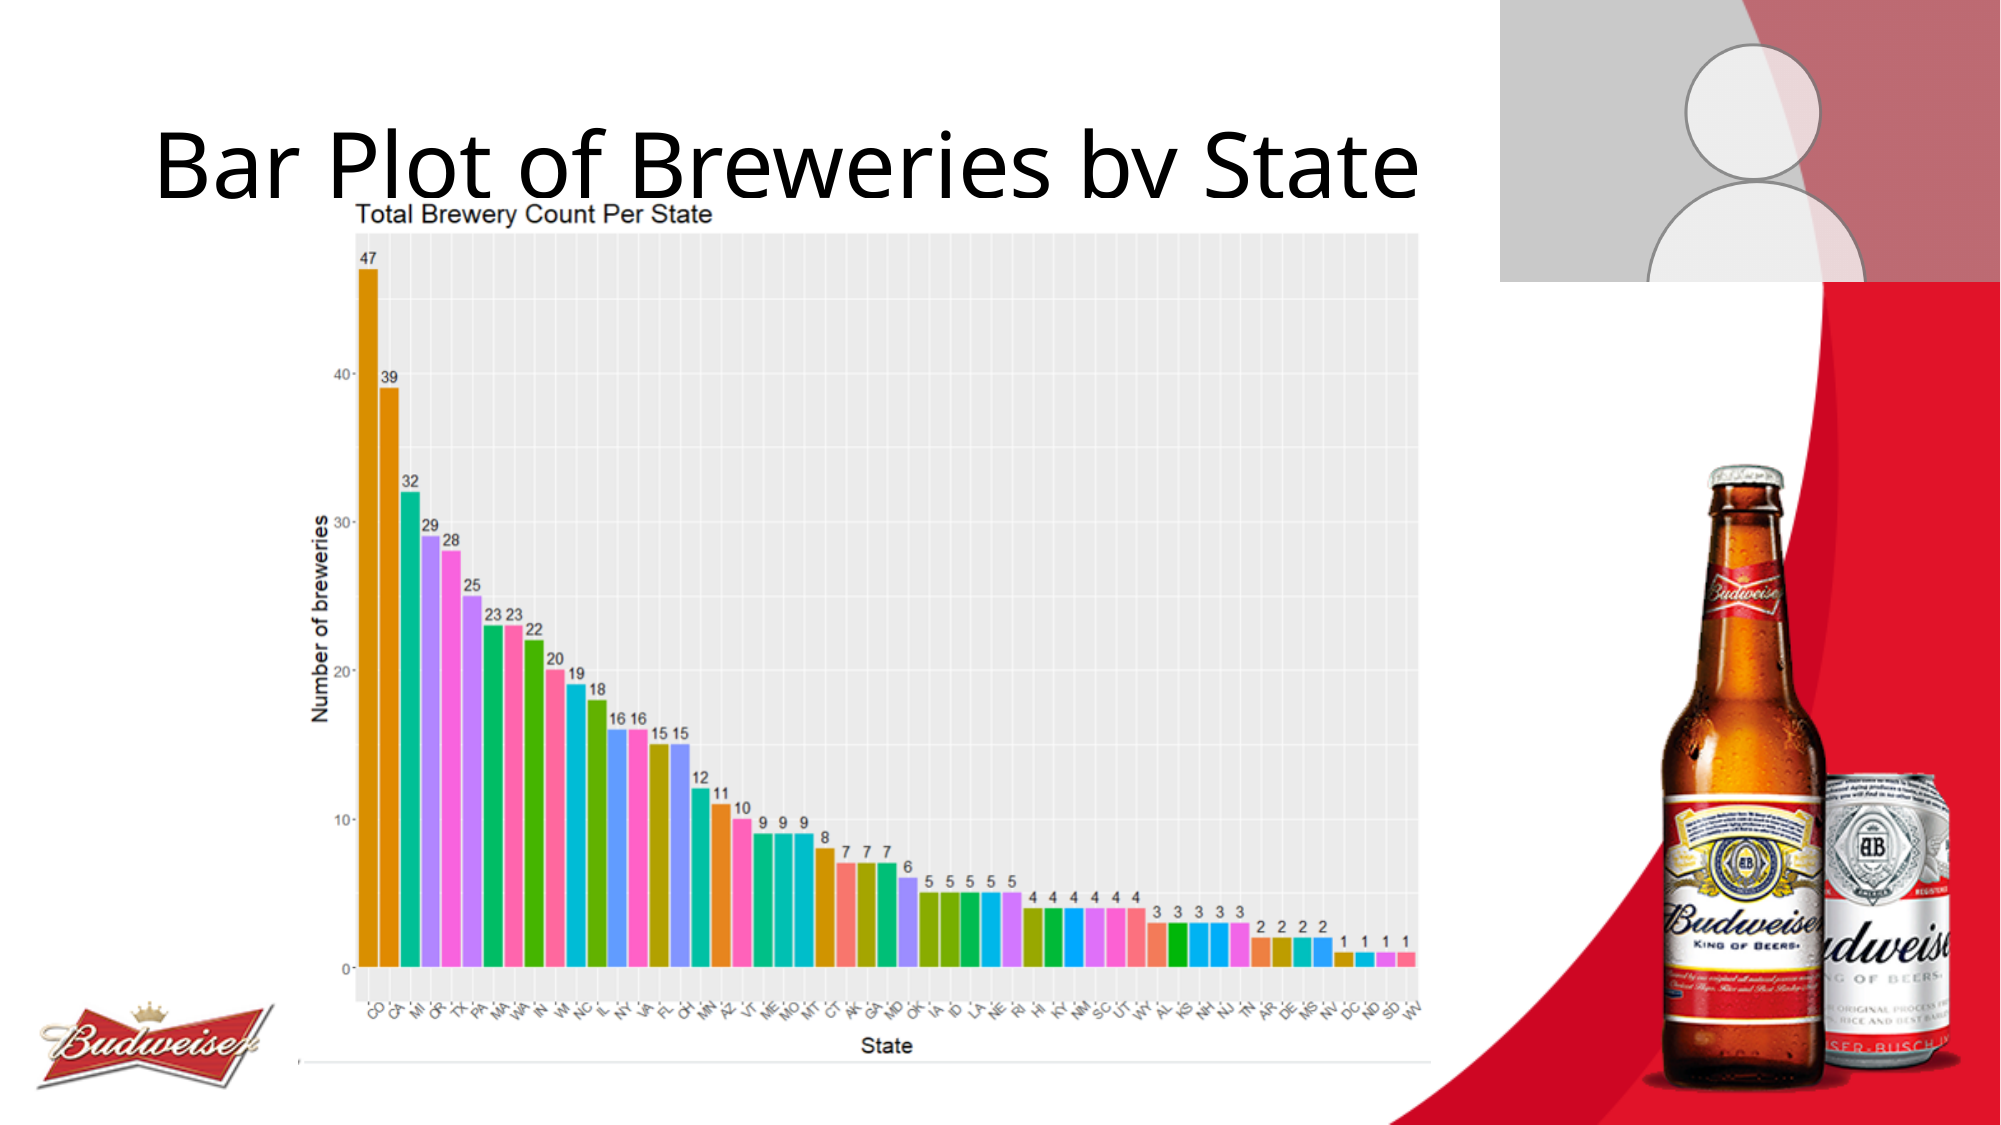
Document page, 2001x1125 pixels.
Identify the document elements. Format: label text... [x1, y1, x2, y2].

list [298, 198, 1431, 1066]
title Bar Plot of Breweries by State [137, 59, 1499, 278]
picture [0, 0, 2001, 1125]
